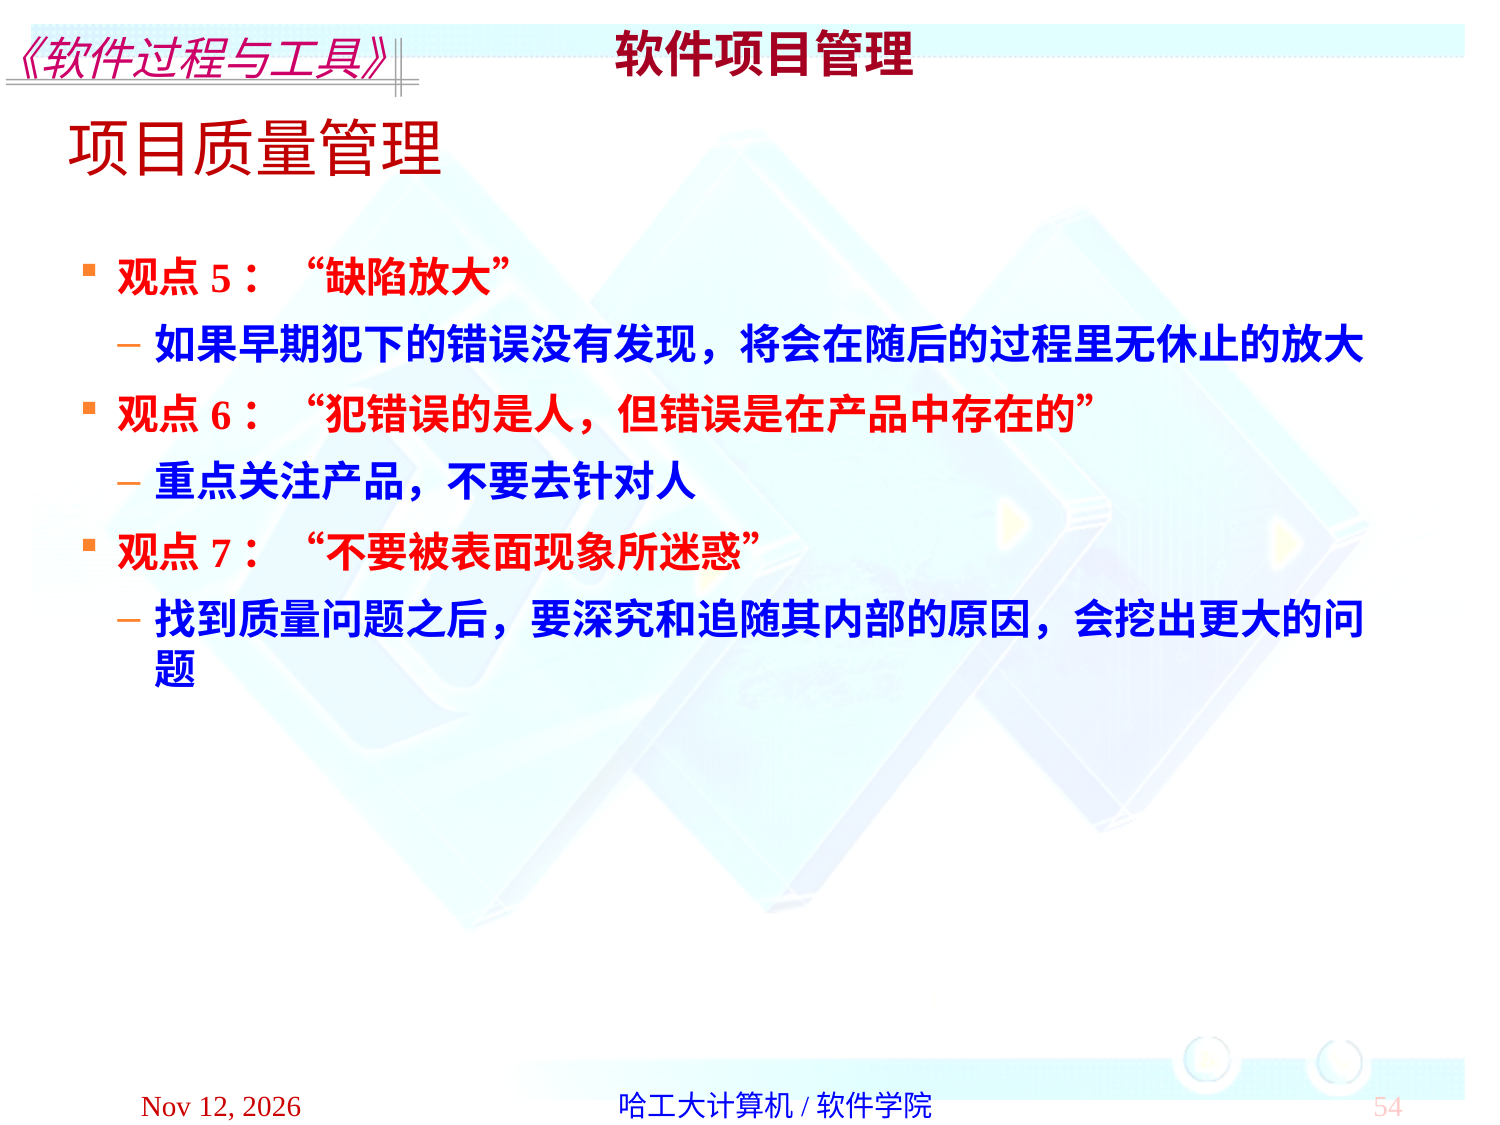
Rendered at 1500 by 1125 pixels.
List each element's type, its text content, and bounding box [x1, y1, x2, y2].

text_box 观点5：“缺陷放大” 如果早期犯下的错误没有发现，将会在随后的过程里无休止的放大 观点6：“犯错误的是人，但错误是在产品中存在的” 重点关注产品，不要去针对人 观点7：“不要被表面现象所迷惑” 找到质量问题之后，要深究和追随其内部的原因，会挖出更大的问题 [64, 243, 1412, 1083]
text_box 软件项目管理 [389, 15, 1140, 90]
text_box 项目质量管理 [53, 101, 1447, 209]
